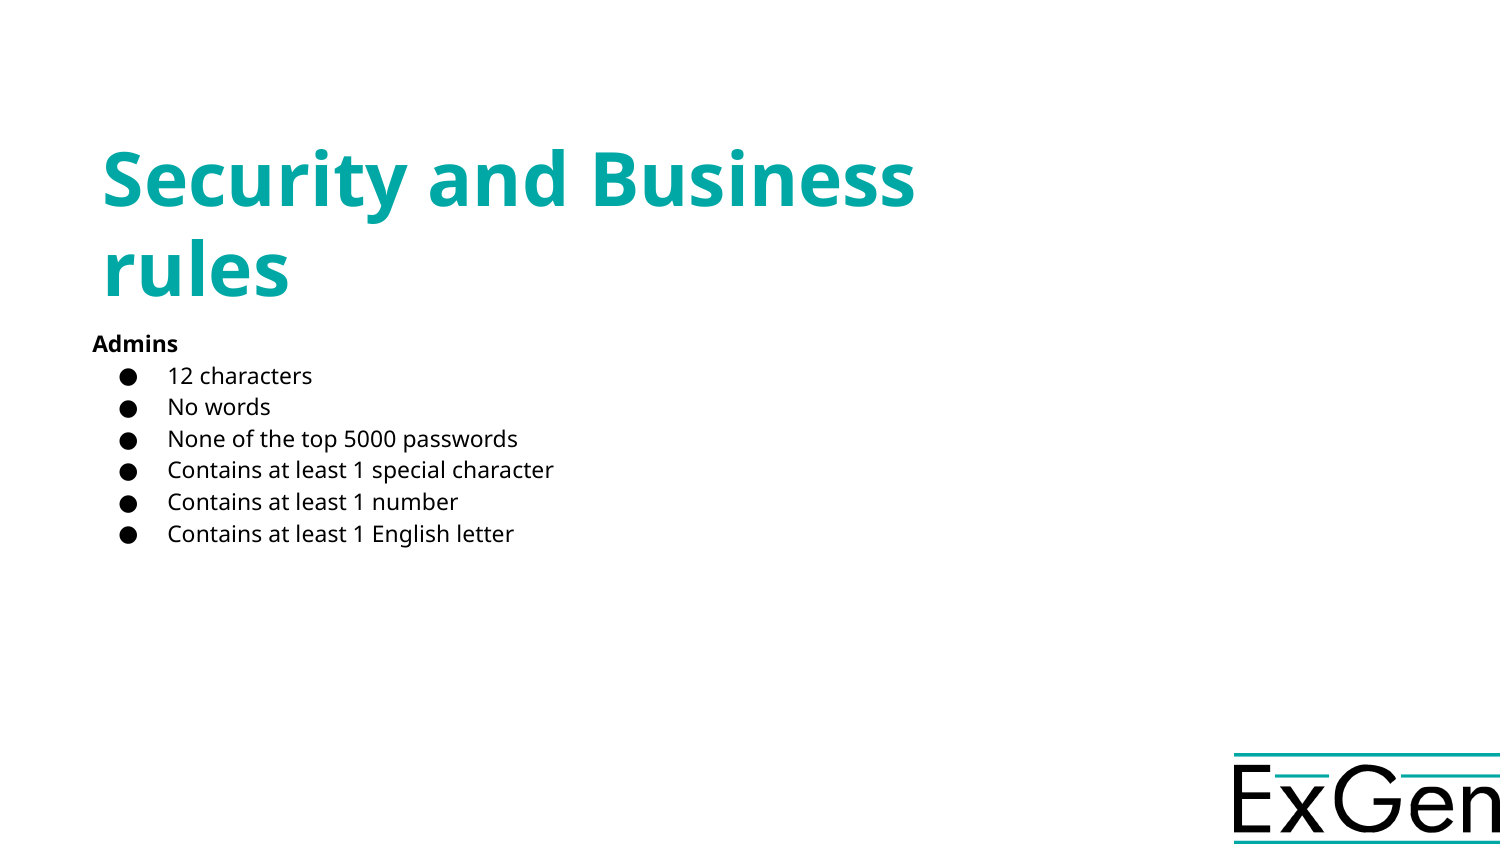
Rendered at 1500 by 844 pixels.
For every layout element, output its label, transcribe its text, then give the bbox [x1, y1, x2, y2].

picture [1233, 753, 1500, 844]
title Security and Business rules [87, 116, 941, 243]
title Admins 12 characters No words None of the top 5000 passwords Contains at least 1 special character Contains at least 1 number Contains at least 1 English letter [77, 310, 930, 763]
